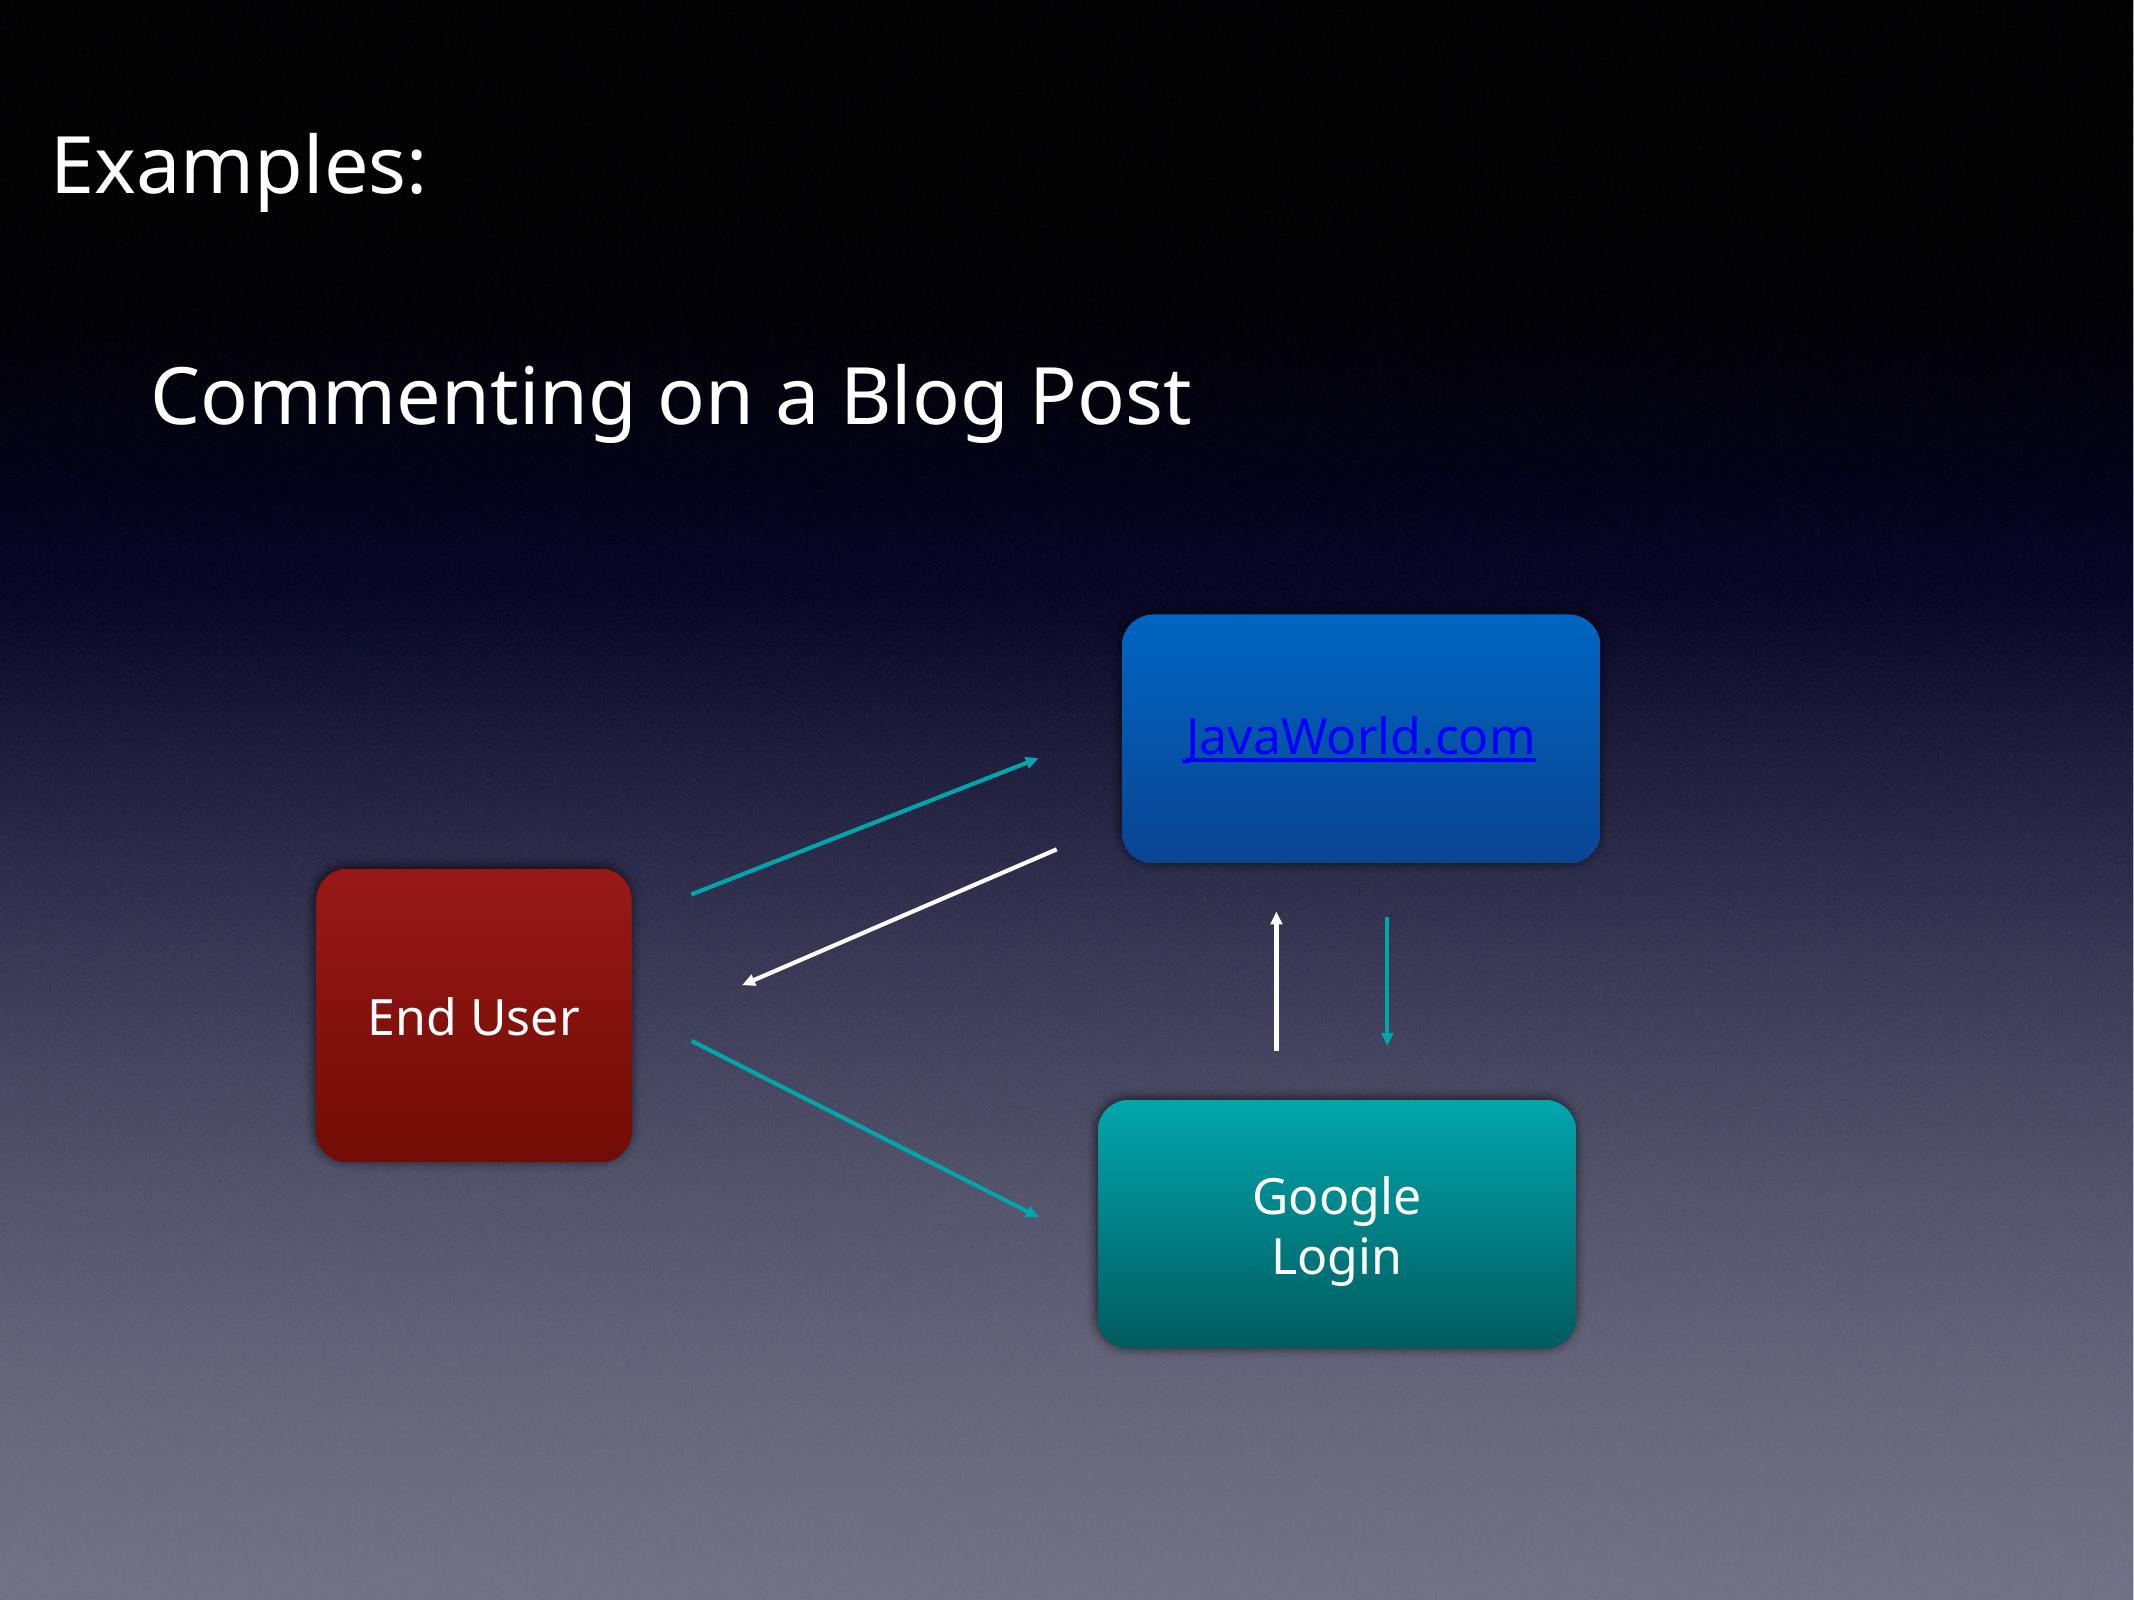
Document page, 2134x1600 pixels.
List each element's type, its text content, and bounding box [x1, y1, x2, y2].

text_box Examples: [42, 105, 437, 218]
text_box Commenting on a Blog Post [142, 336, 1201, 449]
text_box [742, 849, 1057, 986]
picture [0, 0, 2134, 1600]
text_box Google Login [1097, 1099, 1577, 1349]
text_box [691, 1040, 1039, 1218]
text_box [1270, 911, 1283, 1052]
text_box End User [316, 868, 632, 1163]
text_box [1381, 917, 1394, 1046]
text_box JavaWorld.com [1122, 614, 1601, 864]
text_box [691, 756, 1039, 895]
